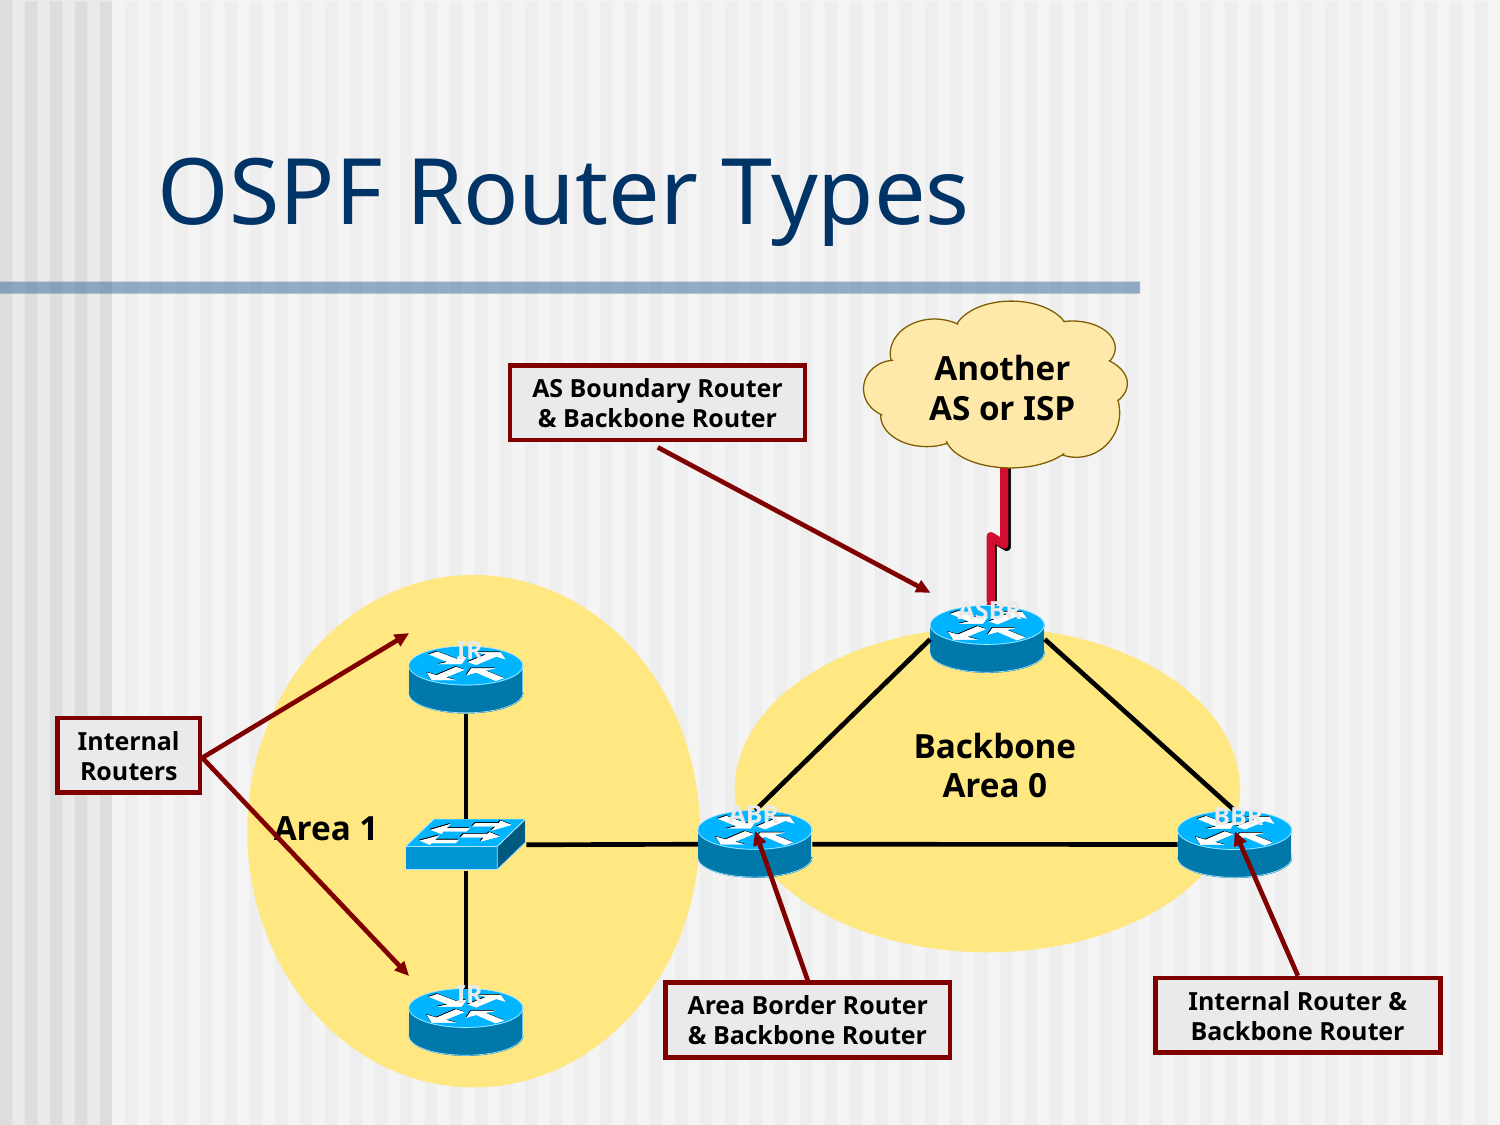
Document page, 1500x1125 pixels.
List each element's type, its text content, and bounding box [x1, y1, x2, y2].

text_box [247, 299, 1293, 1088]
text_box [1155, 792, 1441, 1059]
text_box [665, 791, 951, 1063]
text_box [509, 365, 1046, 632]
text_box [57, 627, 526, 1017]
title OSPF Router Types [142, 125, 1482, 250]
